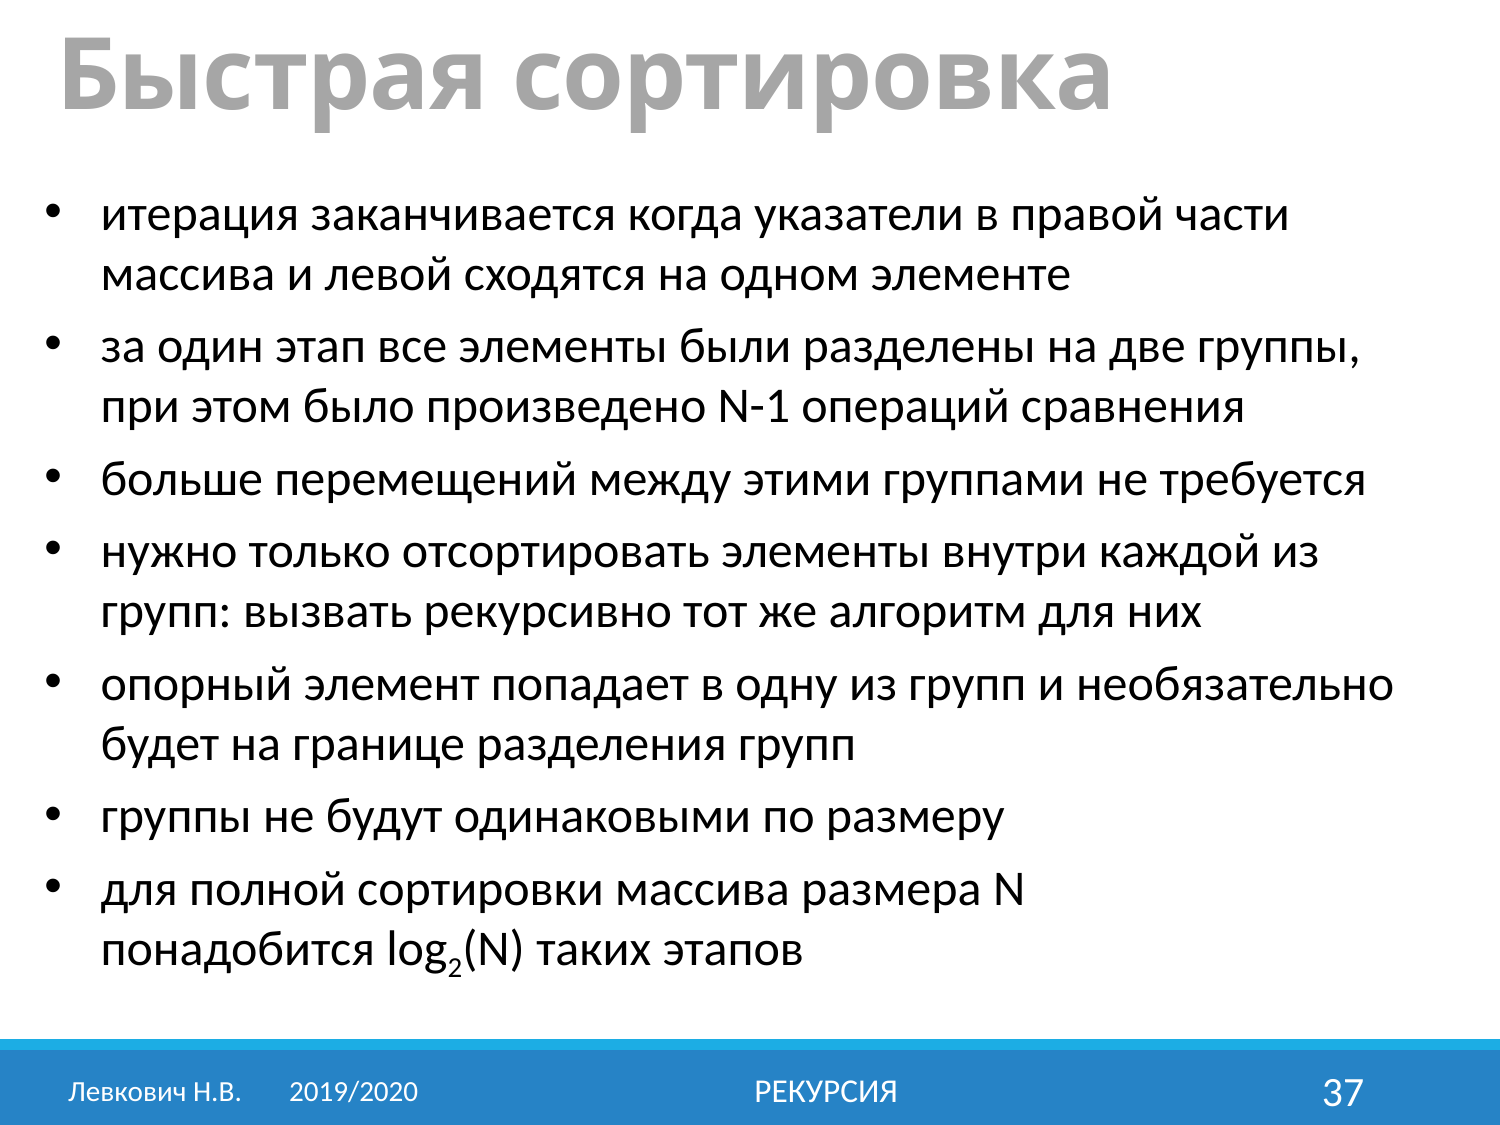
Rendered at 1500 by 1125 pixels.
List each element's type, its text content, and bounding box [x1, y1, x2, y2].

text_box итерация заканчивается когда указатели в правой части массива и левой сходятся на одном элементе за один этап все элементы были разделены на две группы, при этом было произведено N-1 операций сравнения больше перемещений между этими группами не требуется нужно только отсортировать элементы внутри каждой из групп: вызвать рекурсивно тот же алгоритм для них опорный элемент попадает в одну из групп и необязательно будет на границе разделения групп группы не будут одинаковыми по размеру для полной сортировки массива размера N понадобится log2(N) таких этапов [29, 172, 1447, 991]
footer РЕКУРСИЯ [453, 1059, 1199, 1120]
text_box Быстрая сортировка [41, 0, 1459, 138]
slide_number Левкович Н.В. 2019/2020 [47, 1059, 440, 1120]
slide_number 37 [1218, 1059, 1380, 1120]
